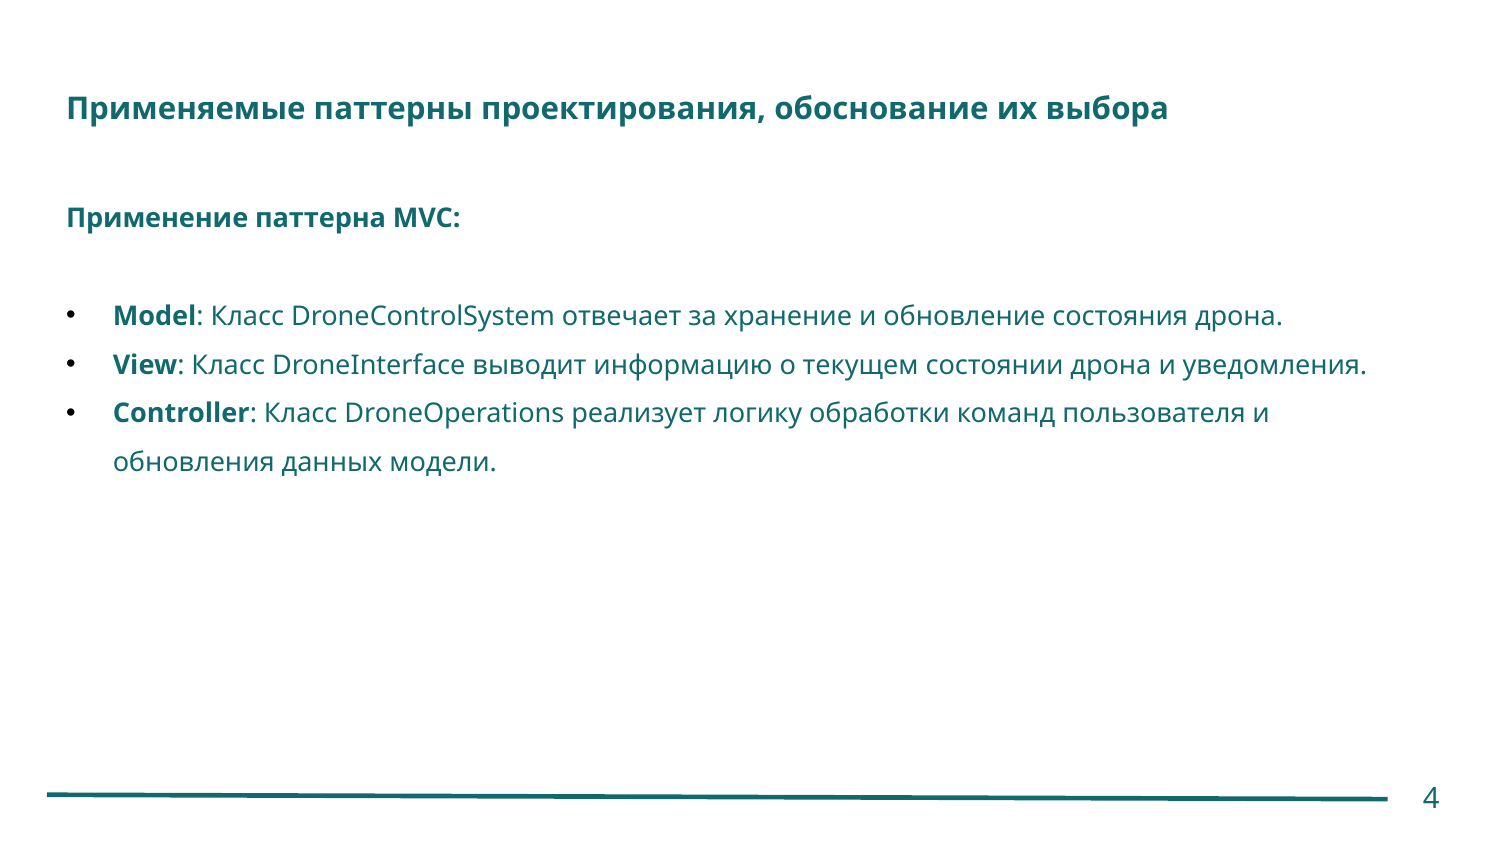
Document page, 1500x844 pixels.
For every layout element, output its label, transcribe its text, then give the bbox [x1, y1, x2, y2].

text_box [46, 794, 1388, 800]
text_box Применение паттерна MVC: Model: Класс DroneControlSystem отвечает за хранение и обновление состояния дрона. View: Класс DroneInterface выводит информацию о текущем состоянии дрона и уведомления. Controller: Класс DroneOperations реализует логику обработки команд пользователя и обновления данных модели. [51, 169, 1401, 492]
text_box 4 [1407, 764, 1500, 830]
title Применяемые паттерны проектирования, обоснование их выбора [51, 72, 1449, 167]
